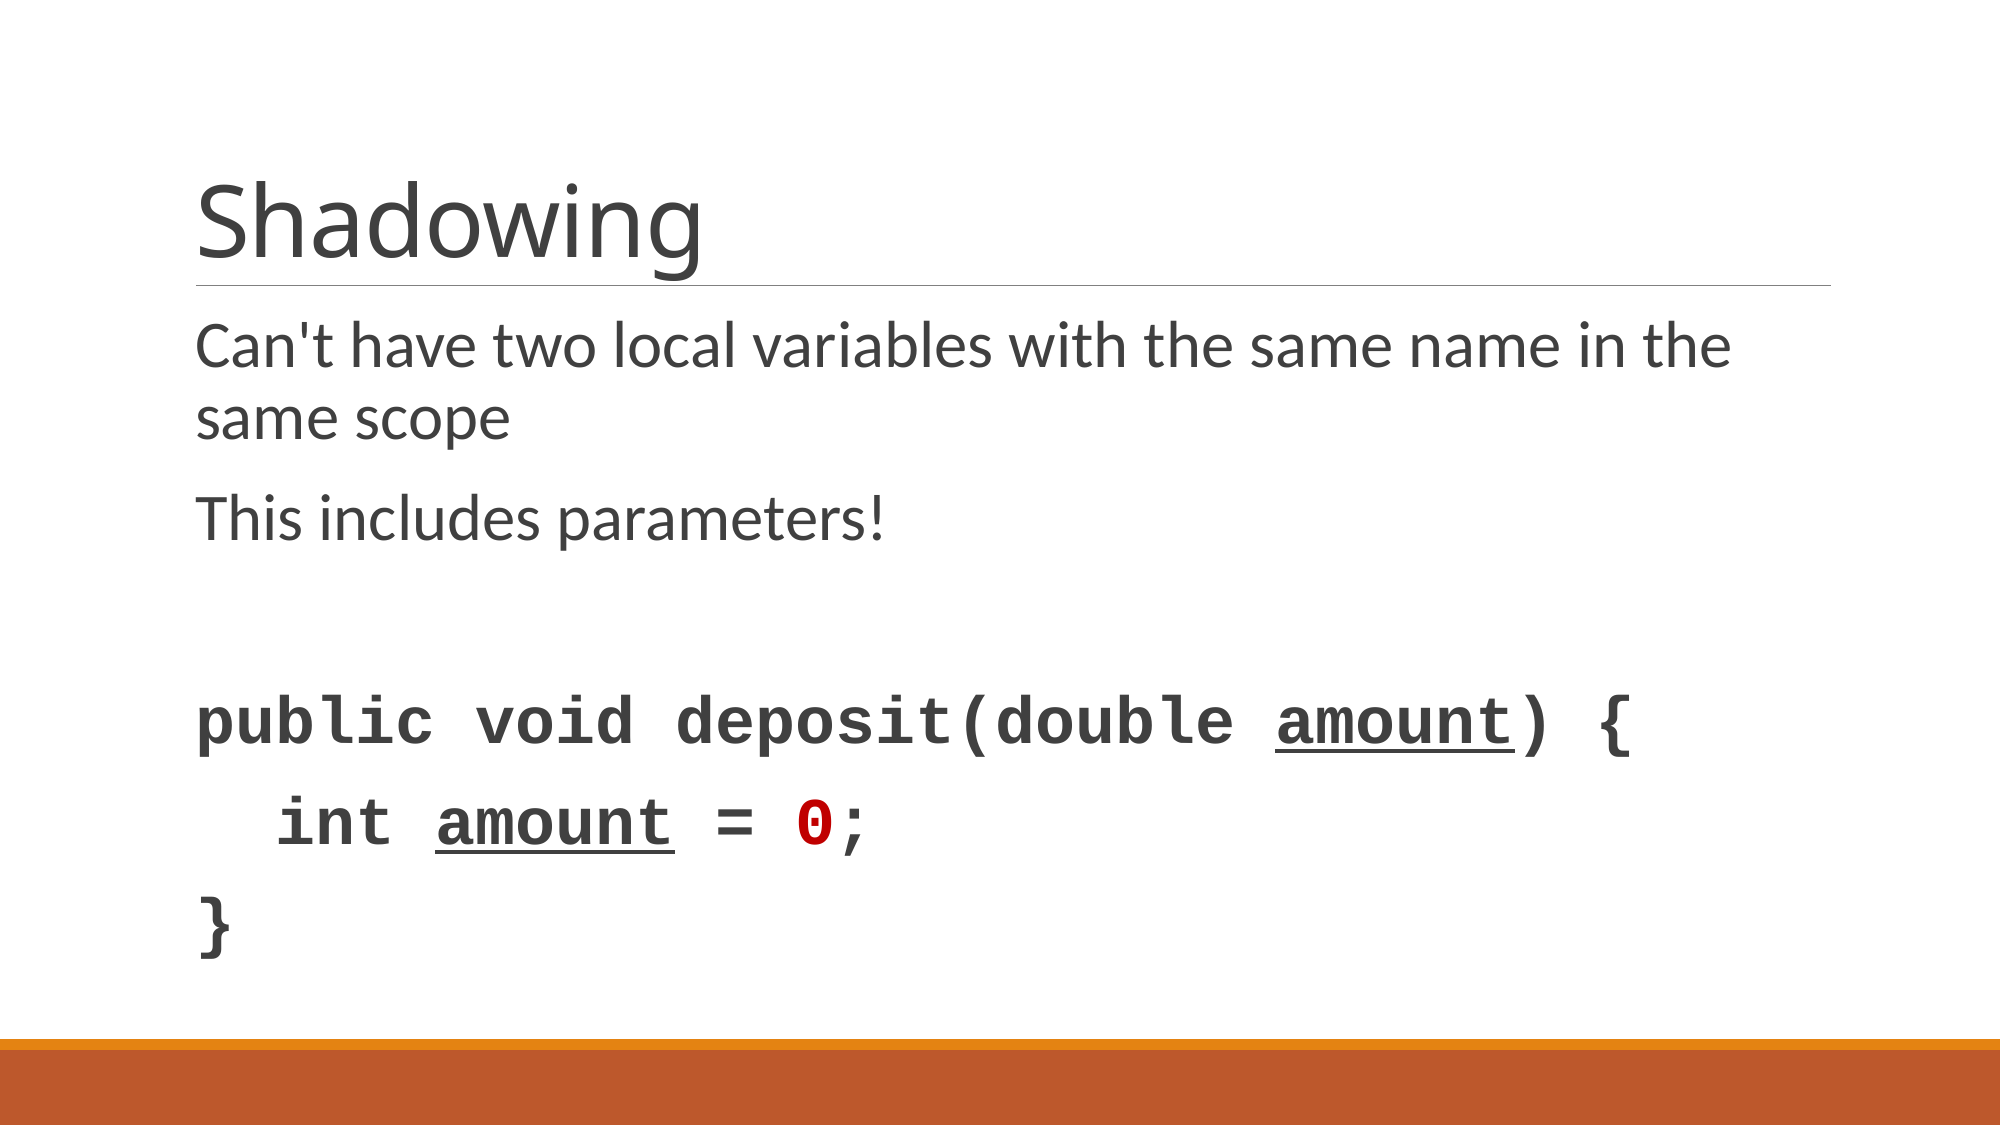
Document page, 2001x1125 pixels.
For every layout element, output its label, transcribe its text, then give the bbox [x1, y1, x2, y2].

title Shadowing [180, 47, 1830, 285]
list Can't have two local variables with the same name in the same scope This includes parameters! public void deposit(double amount) { int amount = 0; } [180, 302, 1830, 963]
